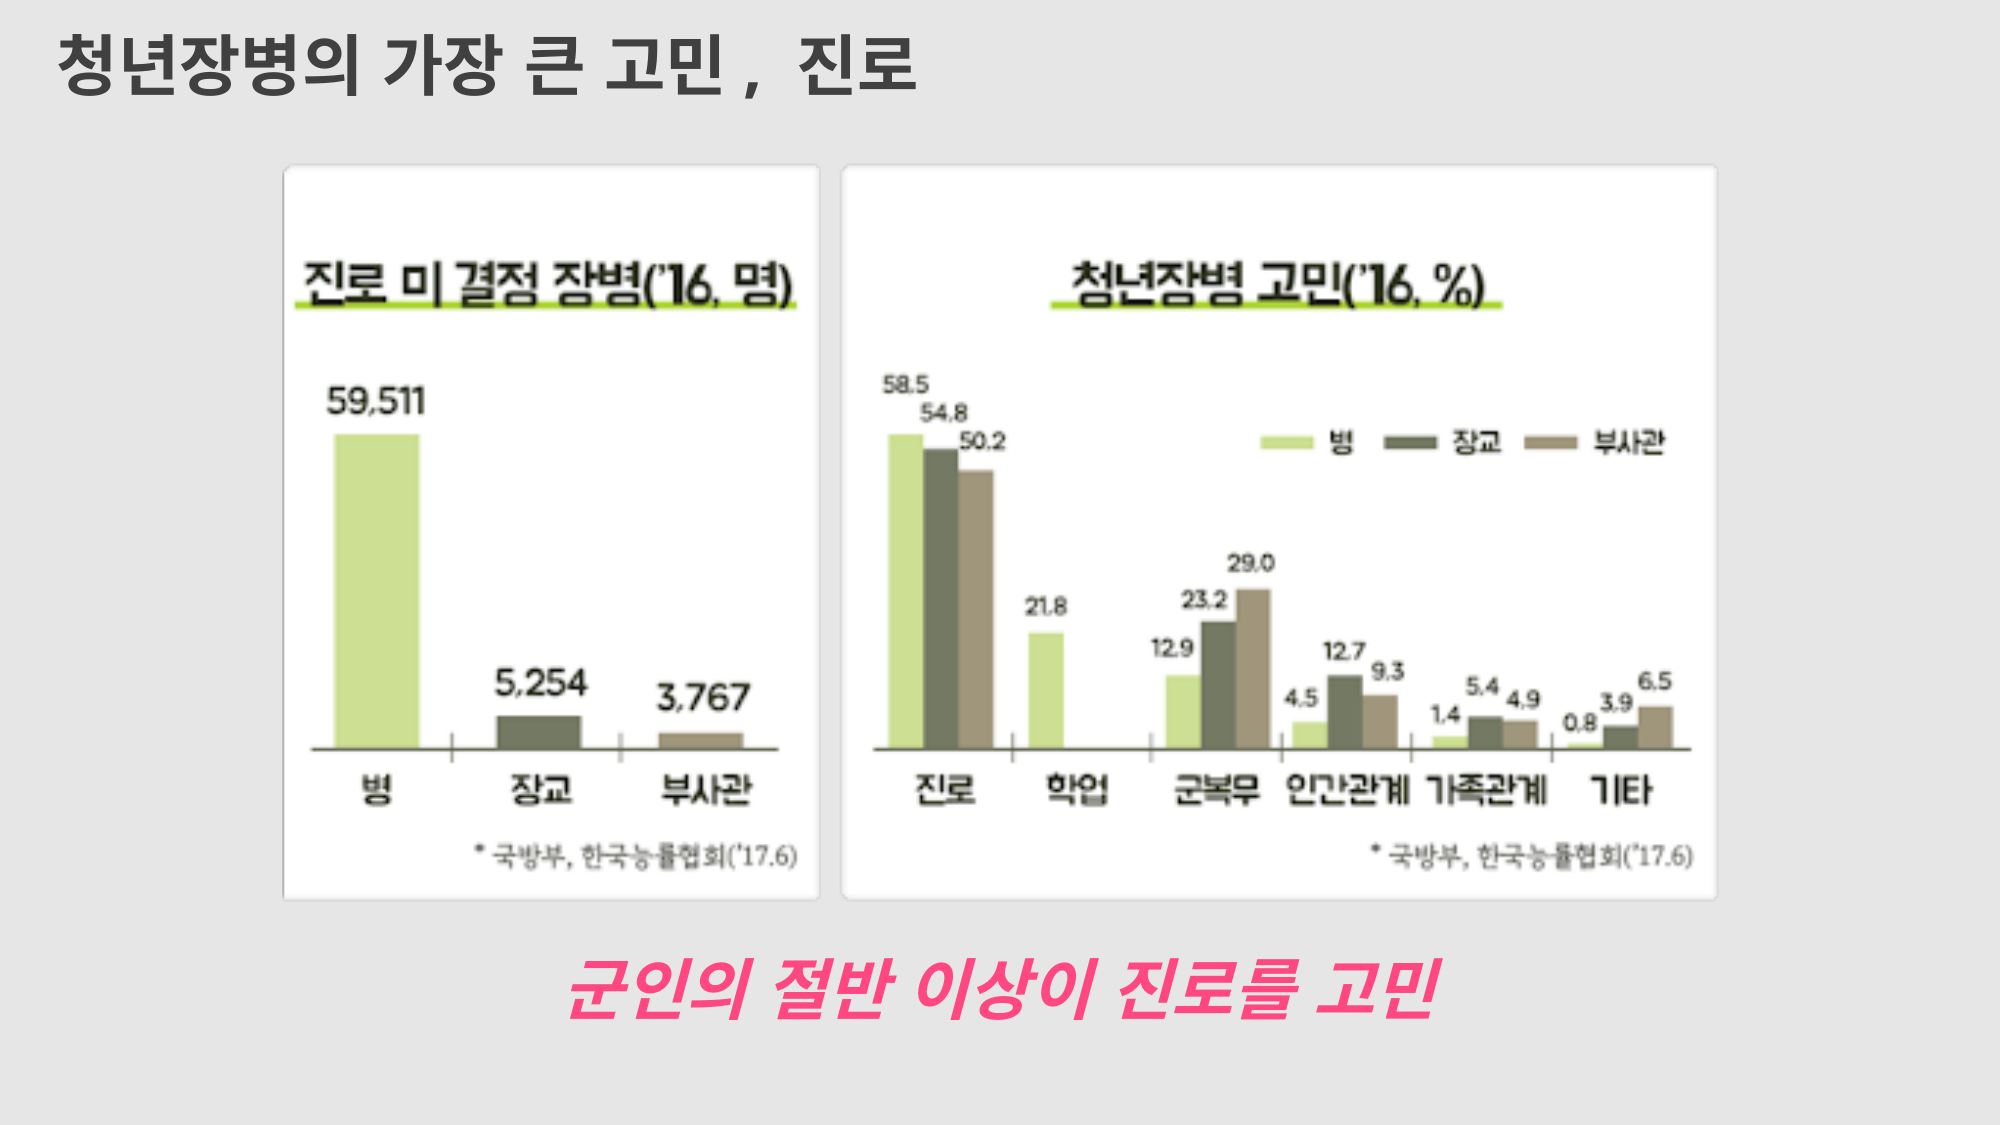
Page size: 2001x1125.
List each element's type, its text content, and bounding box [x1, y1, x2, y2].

title 청년장병의 가장 큰 고민, 진로 [41, 22, 1000, 117]
picture [274, 156, 1726, 907]
text_box 군인의 절반 이상이 진로를 고민 [187, 947, 1813, 1038]
